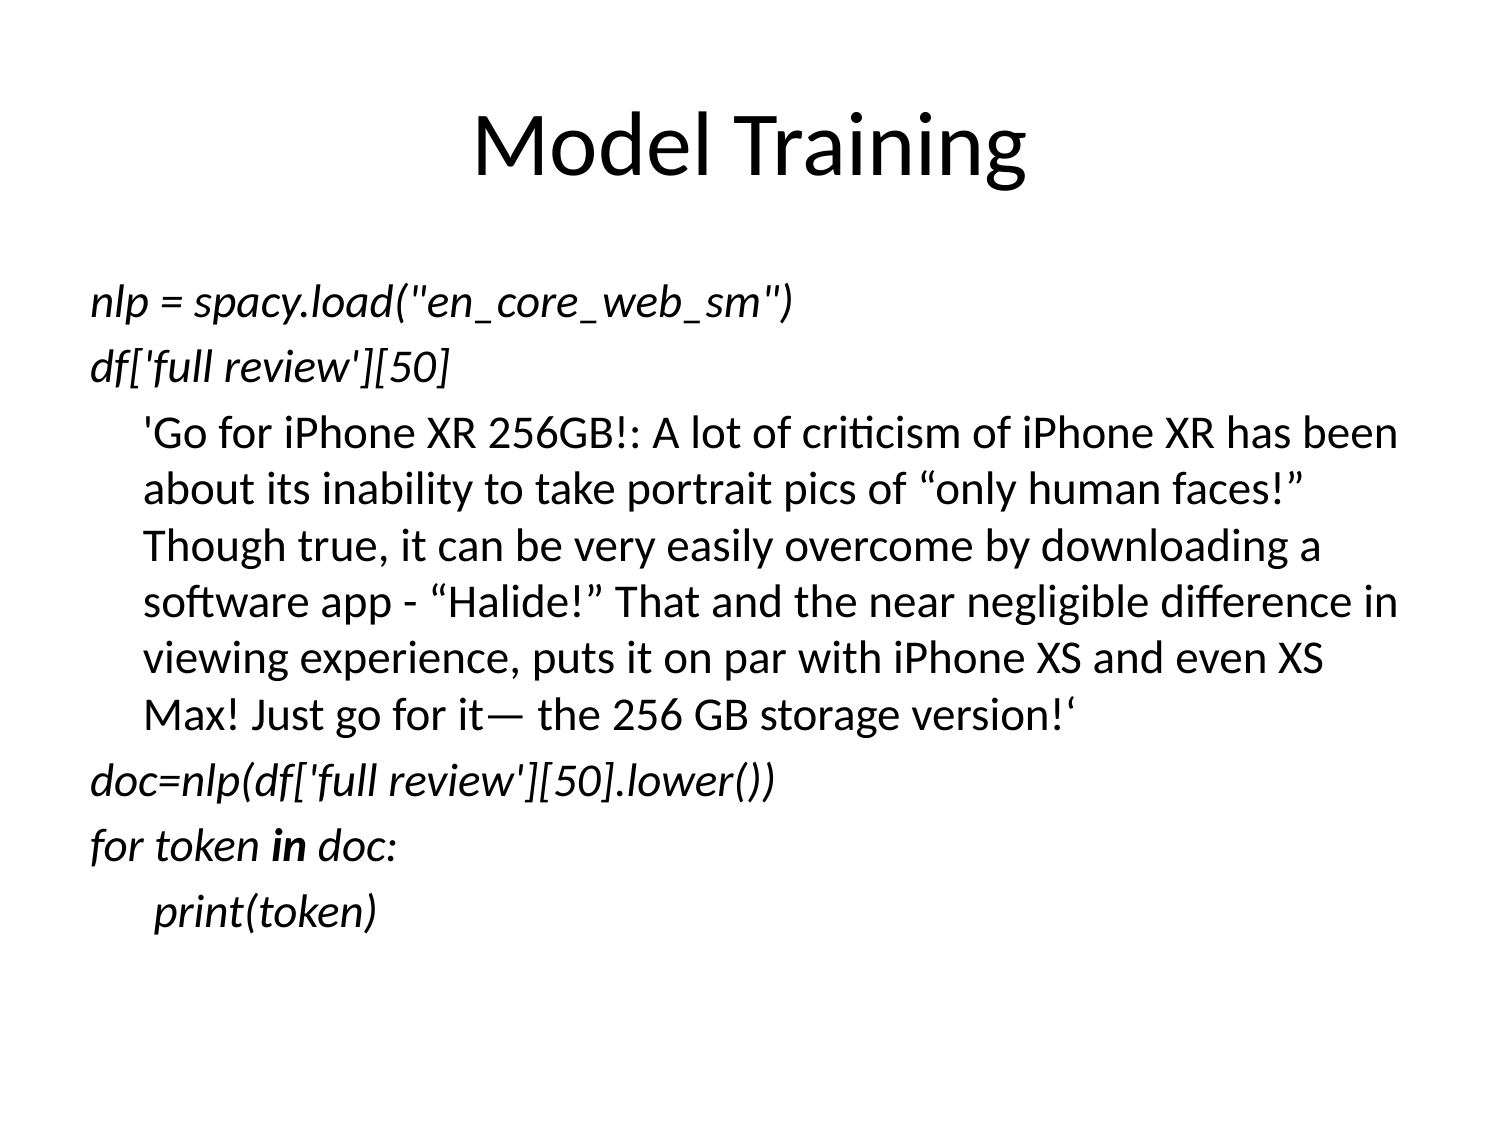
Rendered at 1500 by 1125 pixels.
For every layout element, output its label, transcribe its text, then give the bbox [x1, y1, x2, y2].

list nlp = spacy.load("en_core_web_sm") df['full review'][50] 'Go for iPhone XR 256GB!: A lot of criticism of iPhone XR has been about its inability to take portrait pics of “only human faces!” Though true, it can be very easily overcome by downloading a software app - “Halide!” That and the near negligible difference in viewing experience, puts it on par with iPhone XS and even XS Max! Just go for it— the 256 GB storage version!‘ doc=nlp(df['full review'][50].lower()) for token in doc: print(token) [75, 262, 1425, 1005]
title Model Training [75, 45, 1425, 233]
